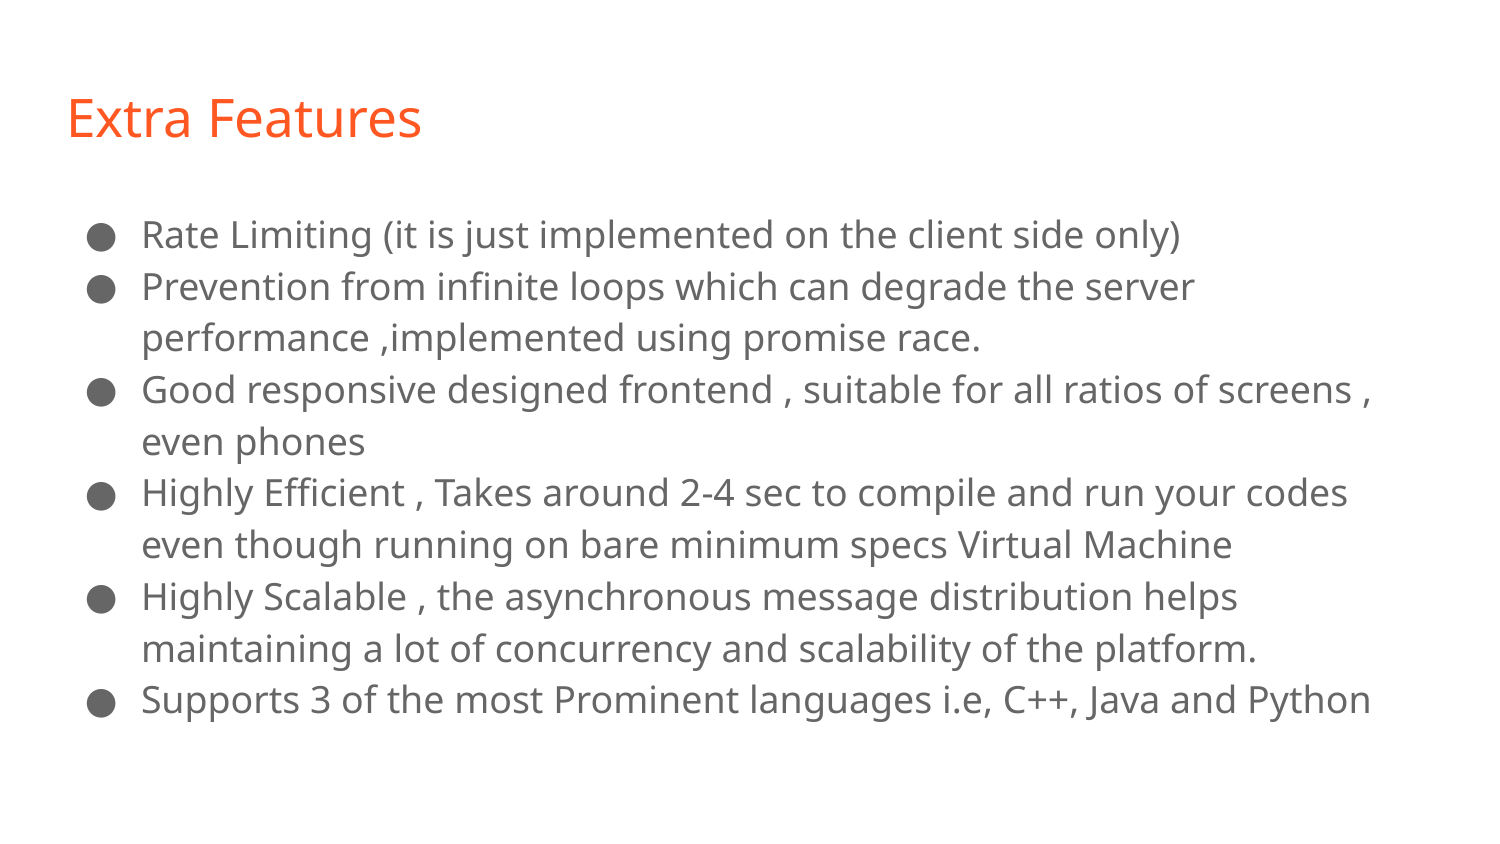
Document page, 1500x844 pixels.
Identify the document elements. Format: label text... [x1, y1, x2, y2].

list Rate Limiting (it is just implemented on the client side only) Prevention from infinite loops which can degrade the server performance ,implemented using promise race. Good responsive designed frontend , suitable for all ratios of screens , even phones Highly Efficient , Takes around 2-4 sec to compile and run your codes even though running on bare minimum specs Virtual Machine Highly Scalable , the asynchronous message distribution helps maintaining a lot of concurrency and scalability of the platform. Supports 3 of the most Prominent languages i.e, C++, Java and Python [51, 189, 1449, 750]
title Extra Features [51, 68, 1449, 163]
